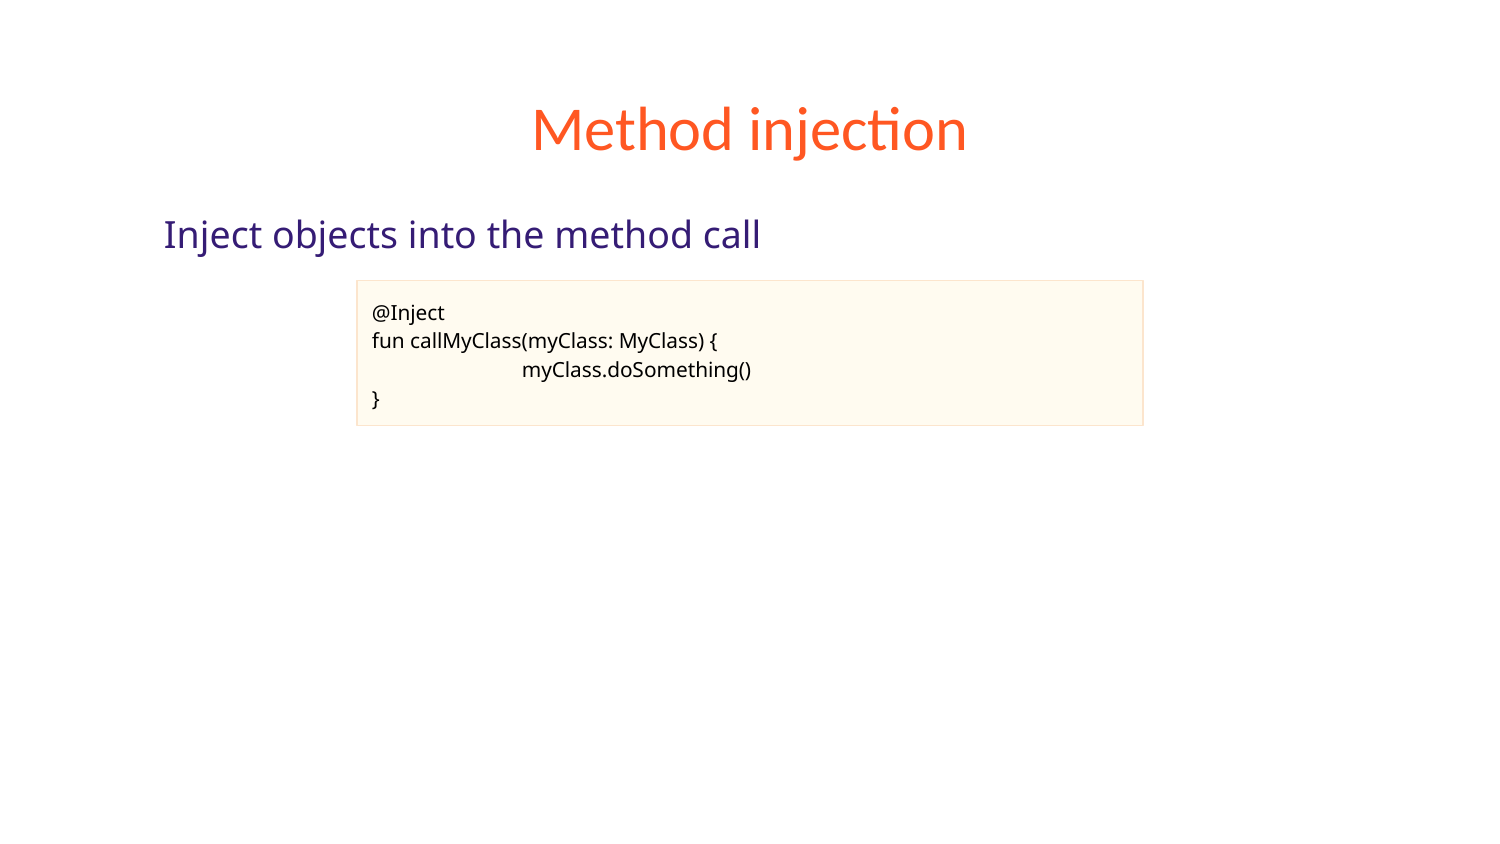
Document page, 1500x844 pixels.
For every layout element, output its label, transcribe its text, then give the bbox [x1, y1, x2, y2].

list Inject objects into the method call [148, 189, 1350, 750]
title Method injection [51, 72, 1449, 167]
text_box @Inject fun callMyClass(myClass: MyClass) { myClass.doSomething() } [356, 280, 1144, 426]
